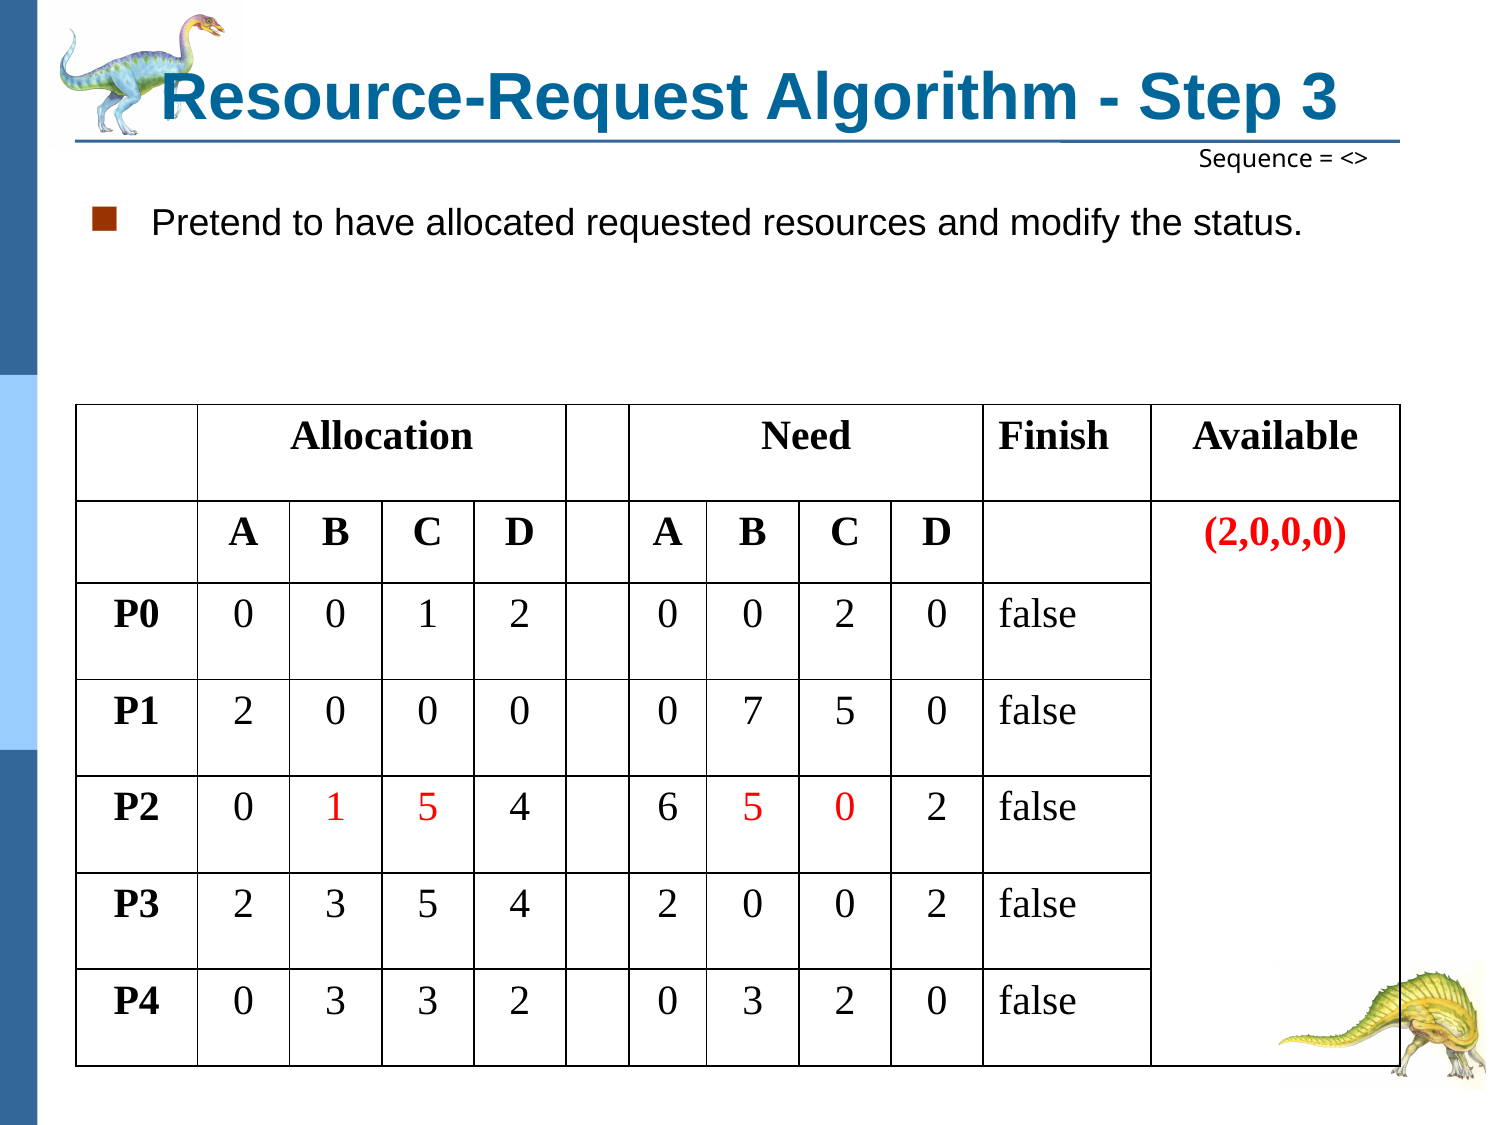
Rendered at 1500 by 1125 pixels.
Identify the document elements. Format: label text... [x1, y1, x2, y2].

table_cell P4 [77, 970, 197, 1065]
table_cell 0 [198, 970, 289, 1065]
table_cell 3 [707, 970, 798, 1065]
table_cell 0 [198, 584, 289, 679]
title Resource-Request Algorithm - Step 3 [75, 45, 1425, 141]
table_header Finish [984, 405, 1150, 500]
table_header [77, 405, 197, 500]
table_cell 5 [383, 874, 473, 968]
table_cell 0 [630, 584, 706, 679]
table_cell [567, 874, 628, 968]
table_cell [77, 502, 197, 582]
table_cell 4 [475, 874, 565, 968]
table_cell 4 [475, 777, 565, 872]
table_cell 2 [475, 584, 565, 679]
table_cell false [984, 777, 1150, 872]
table_cell 2 [475, 970, 565, 1065]
table_cell 0 [475, 680, 565, 775]
table_cell 2 [892, 874, 982, 968]
table_cell false [984, 874, 1150, 968]
table_cell 2 [800, 584, 890, 679]
table_cell 0 [892, 680, 982, 775]
table_cell 0 [707, 874, 798, 968]
table_cell false [984, 680, 1150, 775]
table_cell 1 [383, 584, 473, 679]
table_cell 0 [290, 680, 381, 775]
table_header Available [1152, 405, 1399, 500]
table_cell D [475, 502, 565, 582]
table_cell 2 [800, 970, 890, 1065]
picture [1275, 959, 1486, 1090]
table_cell [567, 777, 628, 872]
table_cell 0 [630, 680, 706, 775]
table_cell 7 [707, 680, 798, 775]
list Pretend to have allocated requested resources and modify the status. [79, 190, 1430, 289]
table_cell C [800, 502, 890, 582]
table_cell 5 [707, 777, 798, 872]
table_cell 0 [630, 970, 706, 1065]
text_box Sequence = <> [1183, 141, 1384, 181]
table_cell 0 [892, 970, 982, 1065]
table_cell 3 [290, 874, 381, 968]
table_cell 2 [198, 874, 289, 968]
table_cell P3 [77, 874, 197, 968]
table_header Need [630, 405, 982, 500]
table_cell 0 [800, 777, 890, 872]
table_cell false [984, 970, 1150, 1065]
table_cell 0 [198, 777, 289, 872]
table_cell P0 [77, 584, 197, 679]
table_cell B [707, 502, 798, 582]
table_cell (2,0,0,0) [1152, 502, 1399, 1065]
table_cell [567, 970, 628, 1065]
table_cell P2 [77, 777, 197, 872]
table_cell 2 [892, 777, 982, 872]
table_cell 3 [290, 970, 381, 1065]
table_cell false [984, 584, 1150, 679]
table_cell [567, 584, 628, 679]
table_cell [567, 502, 628, 582]
table_cell 0 [892, 584, 982, 679]
picture [46, 0, 243, 149]
table_cell 3 [383, 970, 473, 1065]
table_cell 0 [290, 584, 381, 679]
table_cell 6 [630, 777, 706, 872]
table_cell D [892, 502, 982, 582]
table_cell 0 [707, 584, 798, 679]
table_cell [567, 680, 628, 775]
table_cell P1 [77, 680, 197, 775]
table_cell 1 [290, 777, 381, 872]
table_cell [984, 502, 1150, 582]
table_cell 0 [800, 874, 890, 968]
table_cell 2 [198, 680, 289, 775]
table_header Allocation [198, 405, 565, 500]
table_cell 2 [630, 874, 706, 968]
table_cell A [630, 502, 706, 582]
table_cell B [290, 502, 381, 582]
table_cell 5 [383, 777, 473, 872]
table_cell 0 [383, 680, 473, 775]
table_cell A [198, 502, 289, 582]
table_cell C [383, 502, 473, 582]
table_header [567, 405, 628, 500]
table_cell 5 [800, 680, 890, 775]
